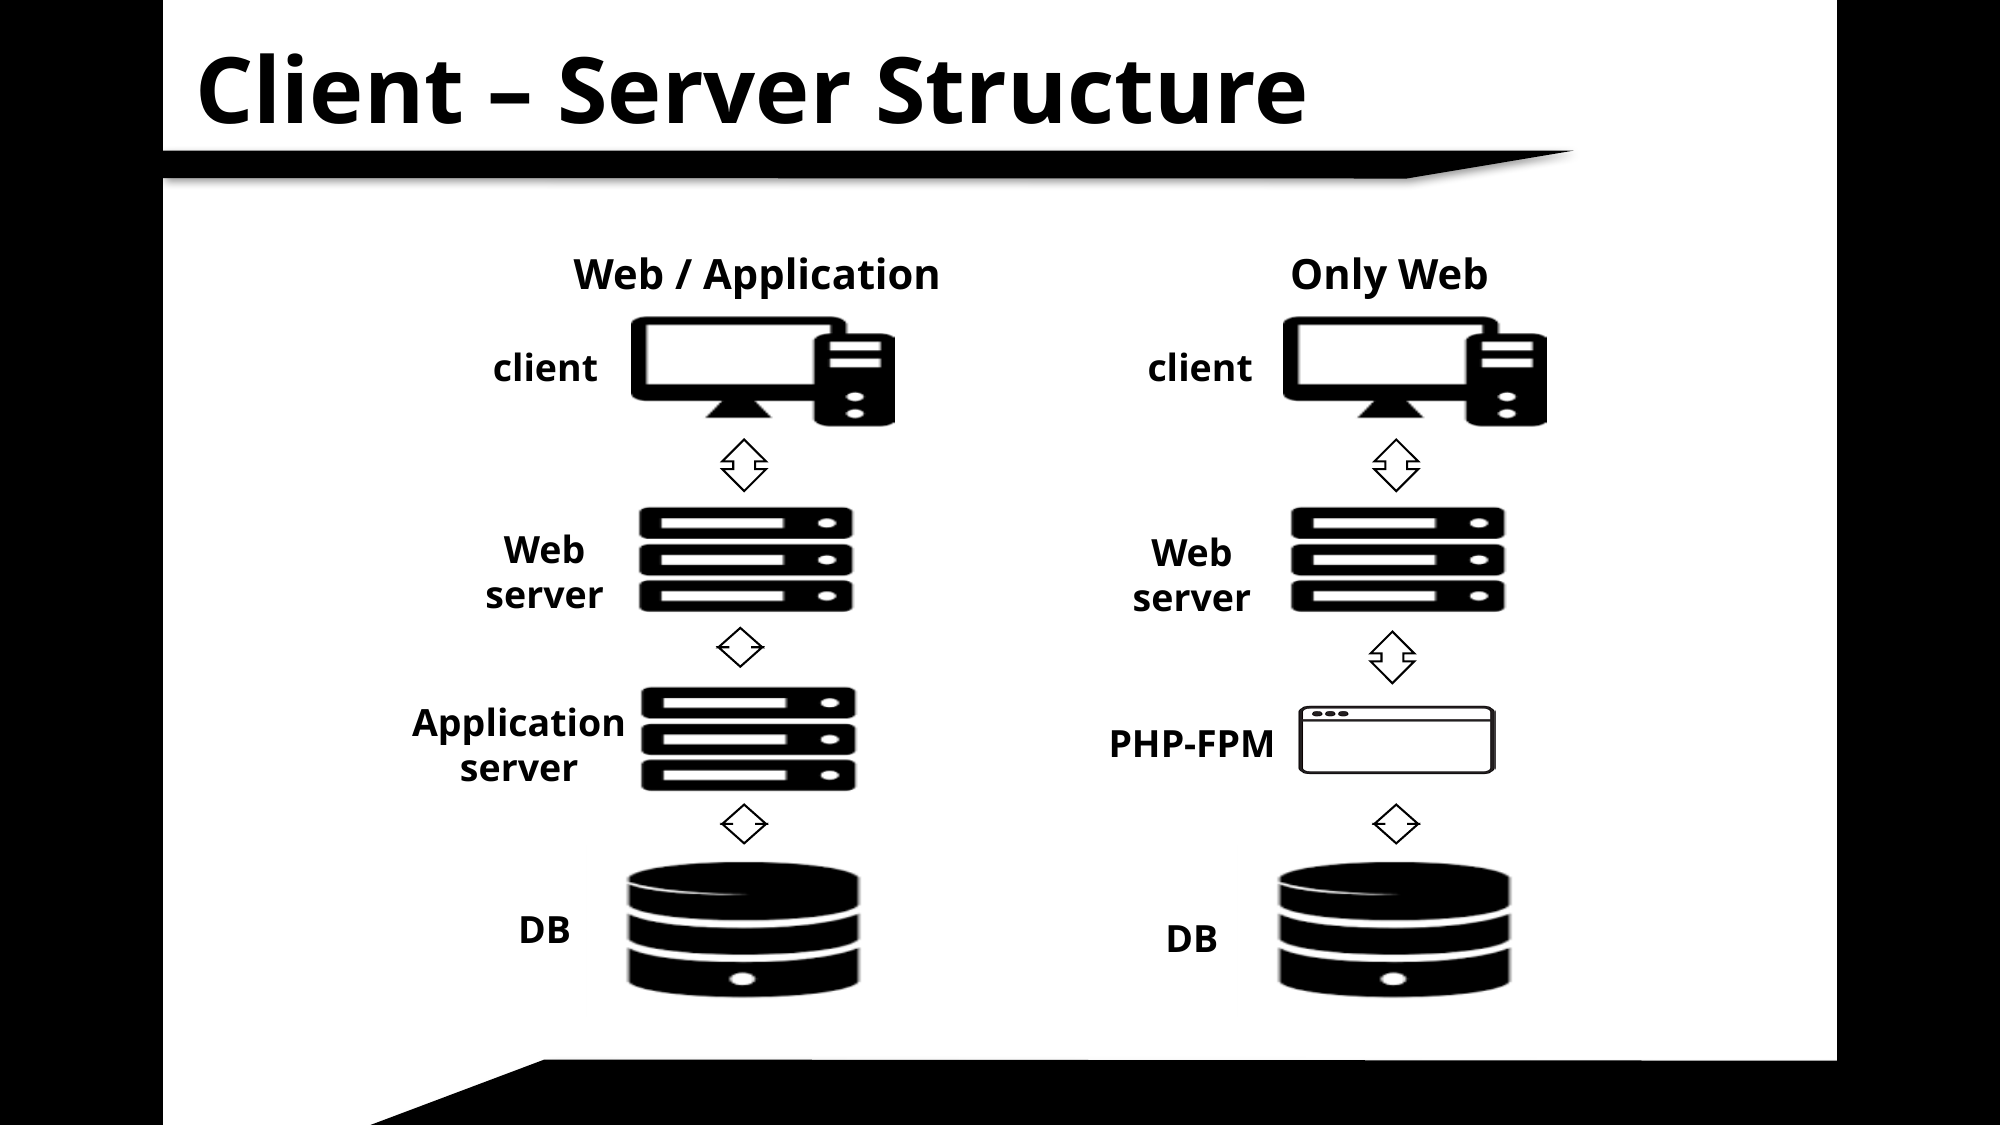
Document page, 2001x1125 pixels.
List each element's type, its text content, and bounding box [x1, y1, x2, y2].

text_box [374, 240, 1672, 1017]
text_box [0, 0, 163, 1125]
text_box [163, 149, 1574, 180]
text_box [367, 1058, 1837, 1125]
text_box [1837, 0, 2000, 1125]
text_box Client – Server Structure [180, 24, 1857, 150]
